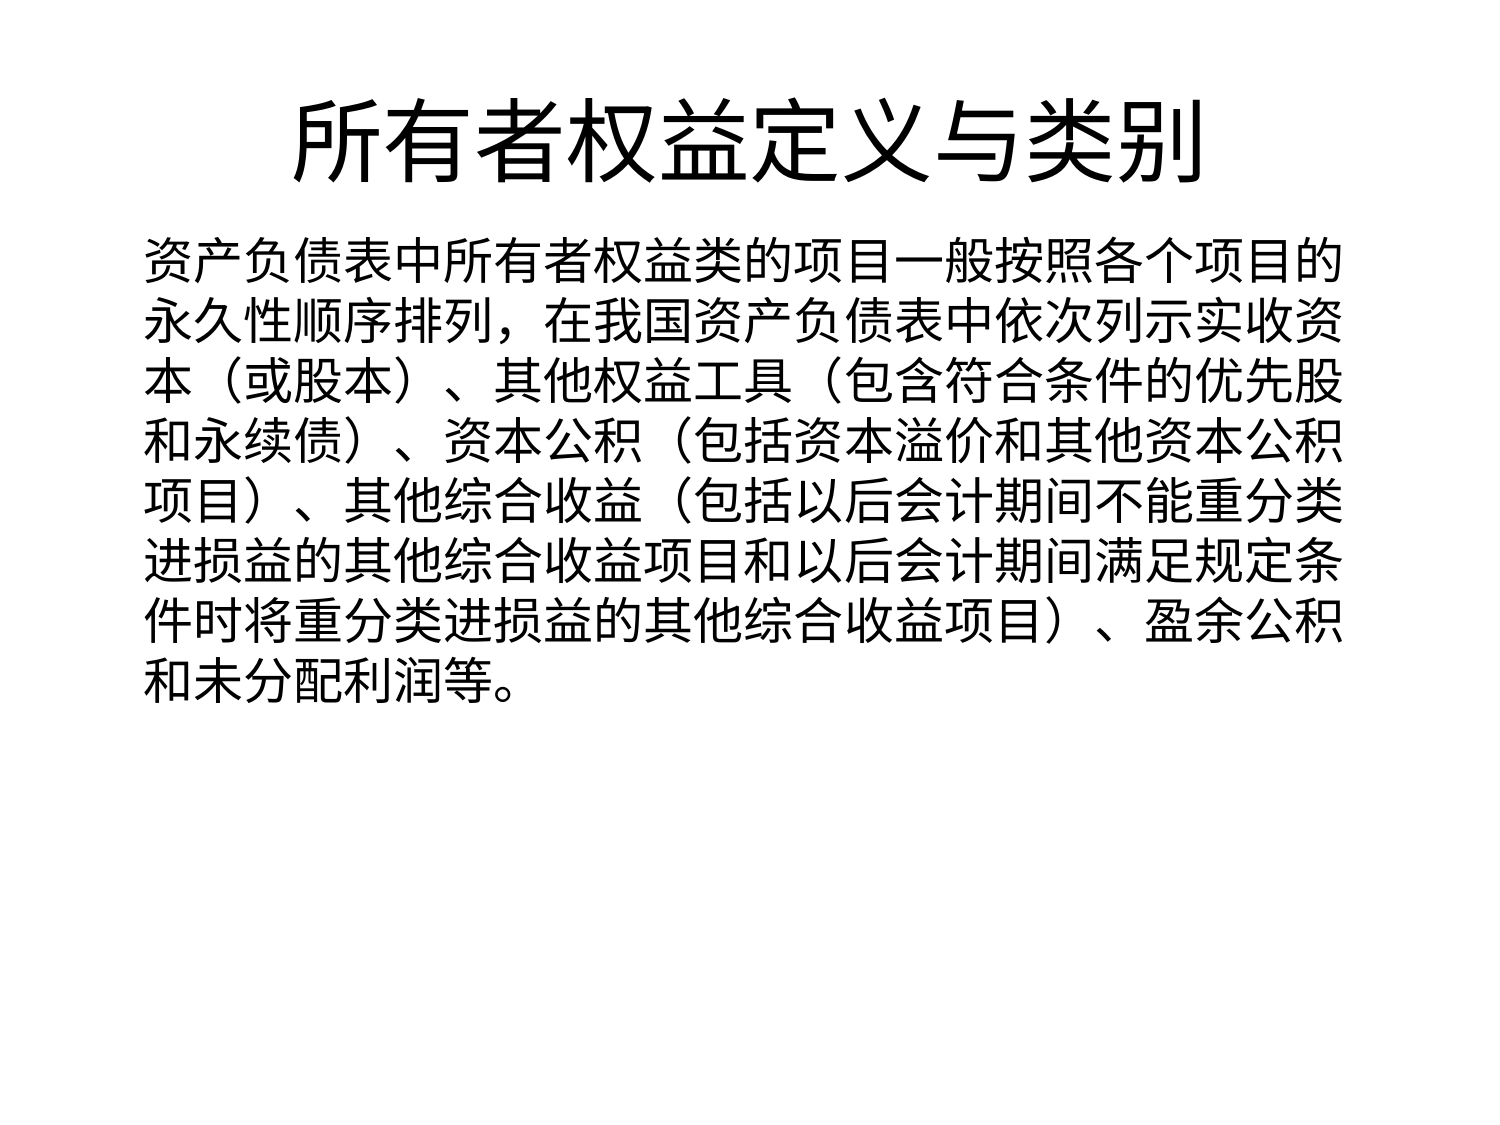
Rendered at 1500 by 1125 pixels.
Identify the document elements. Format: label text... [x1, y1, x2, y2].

text_box 资产负债表中所有者权益类的项目一般按照各个项目的永久性顺序排列，在我国资产负债表中依次列示实收资本（或股本）、其他权益工具（包含符合条件的优先股和永续债）、资本公积（包括资本溢价和其他资本公积项目）、其他综合收益（包括以后会计期间不能重分类进损益的其他综合收益项目和以后会计期间满足规定条件时将重分类进损益的其他综合收益项目）、盈余公积和未分配利润等。 [128, 222, 1395, 718]
title 所有者权益定义与类别 [75, 45, 1425, 233]
